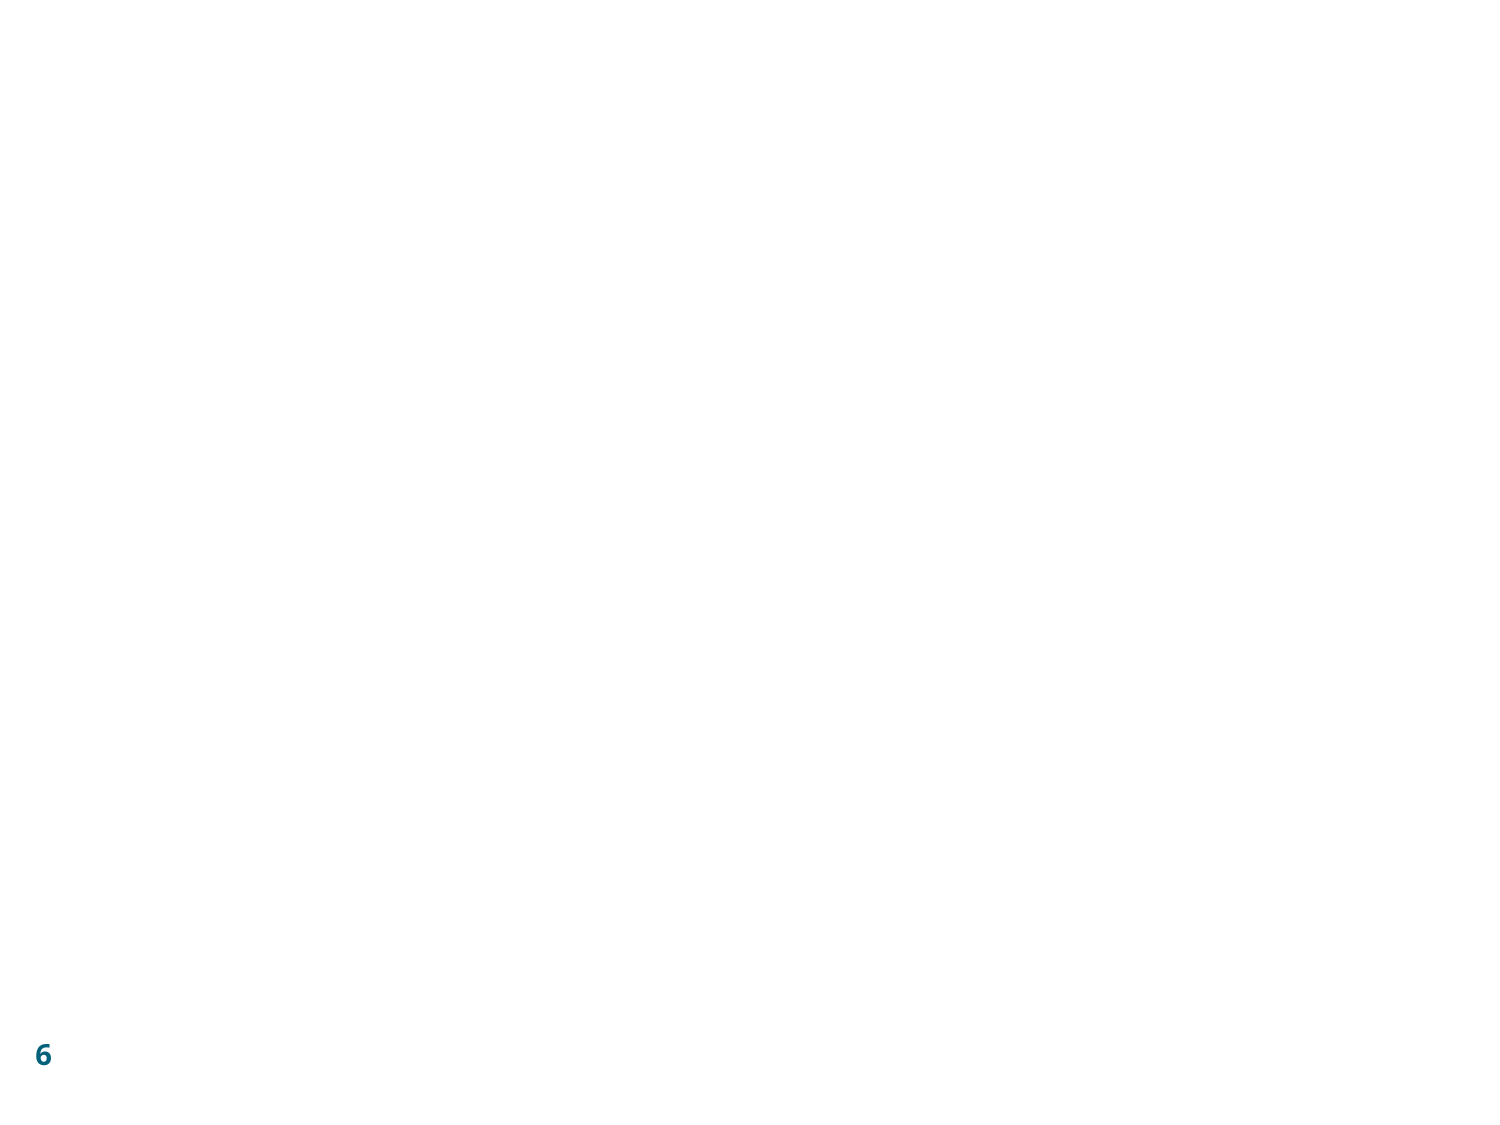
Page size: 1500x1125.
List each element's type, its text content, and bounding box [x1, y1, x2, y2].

slide_number 6 [0, 1025, 88, 1088]
